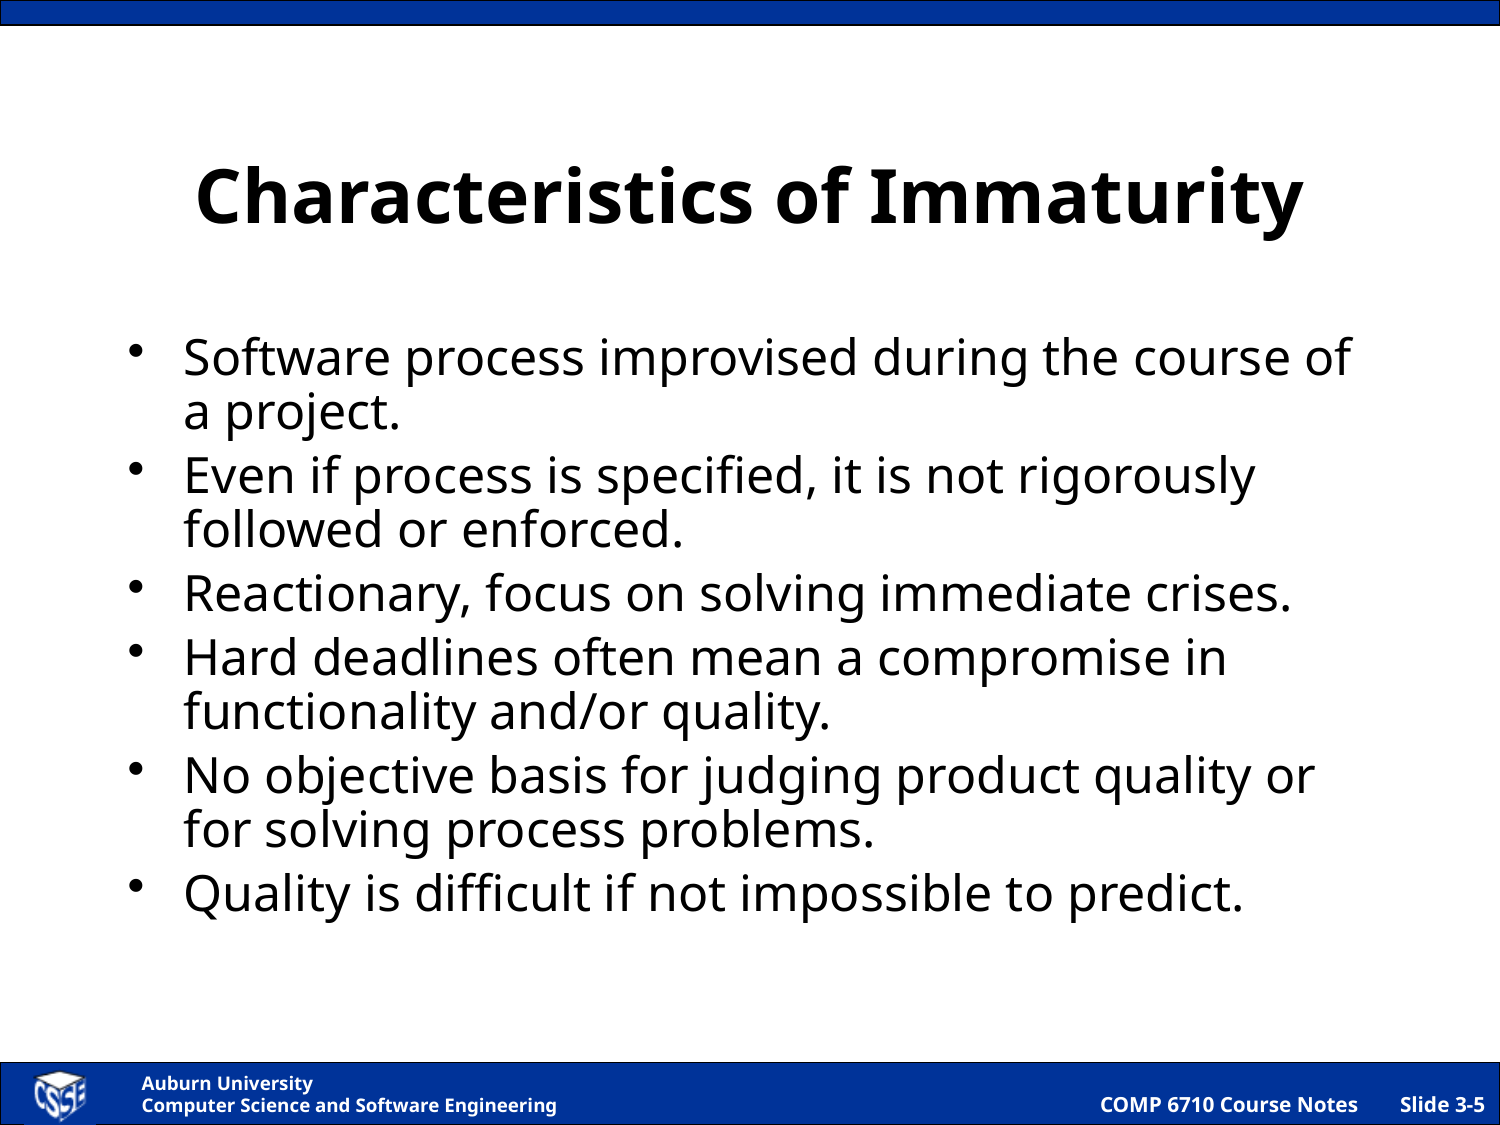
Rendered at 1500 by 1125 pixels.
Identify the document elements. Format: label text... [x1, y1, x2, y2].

picture [24, 1066, 96, 1125]
list Software process improvised during the course of a project. Even if process is specified, it is not rigorously followed or enforced. Reactionary, focus on solving immediate crises. Hard deadlines often mean a compromise in functionality and/or quality. No objective basis for judging product quality or for solving process problems. Quality is difficult if not impossible to predict. [112, 324, 1388, 1001]
title Characteristics of Immaturity [0, 99, 1500, 288]
